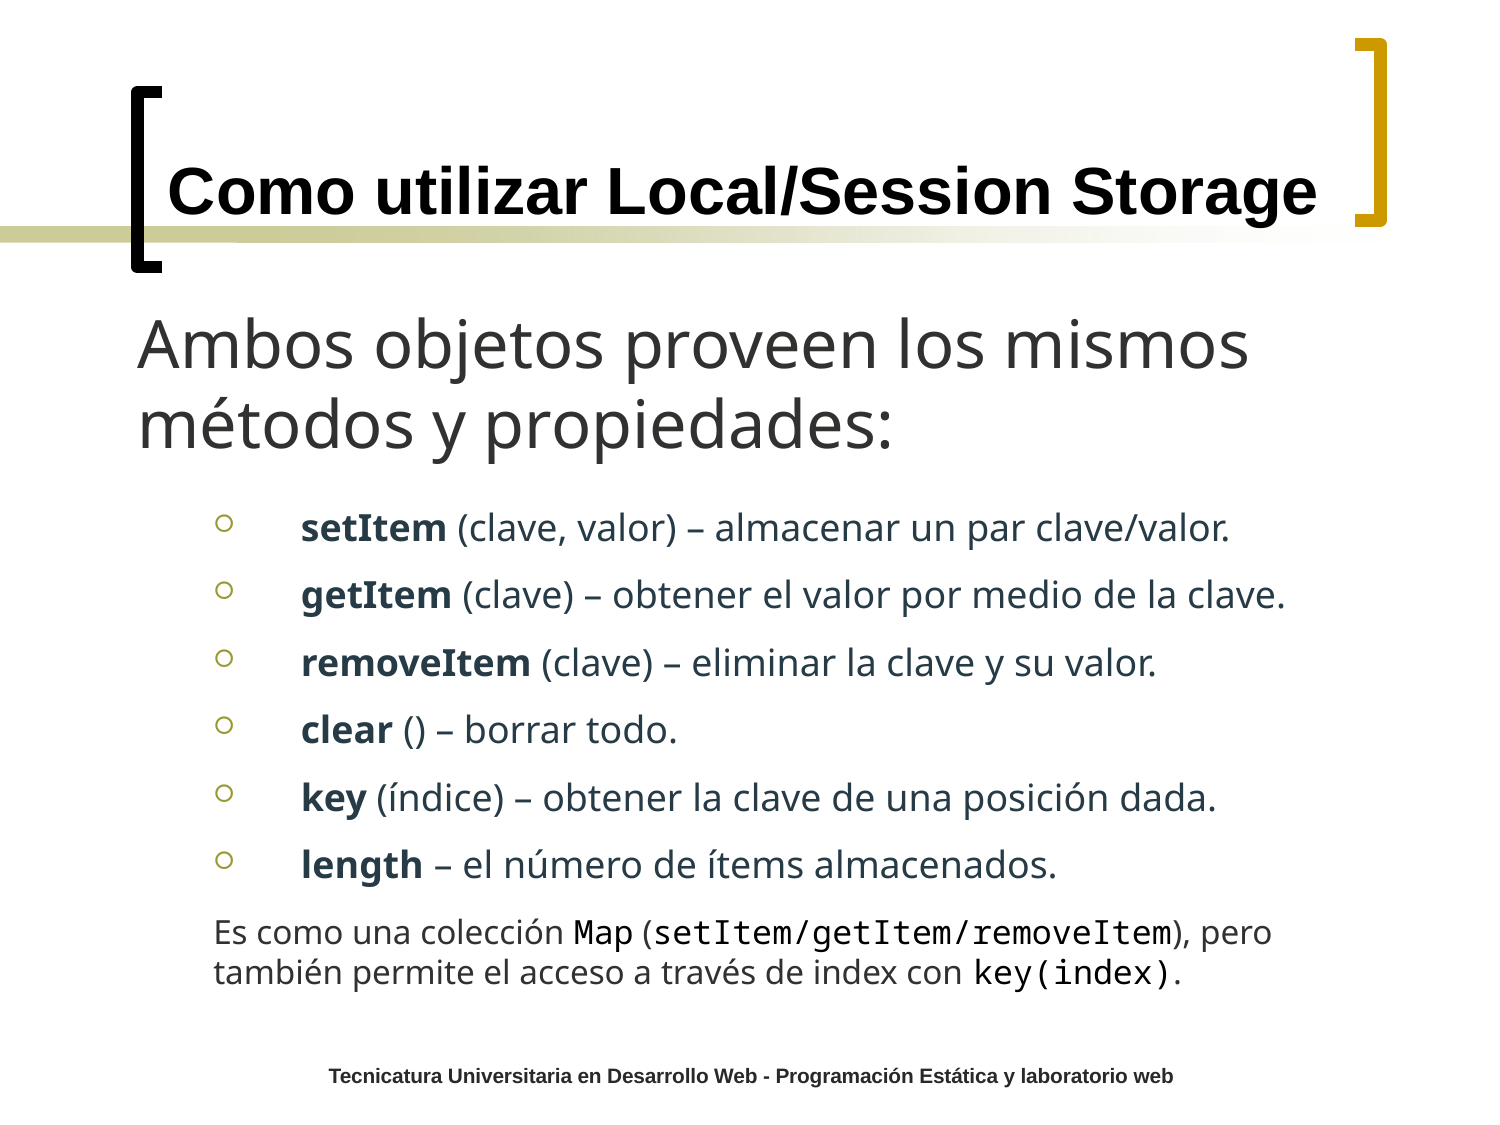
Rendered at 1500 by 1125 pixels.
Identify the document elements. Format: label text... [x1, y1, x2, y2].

footer Tecnicatura Universitaria en Desarrollo Web - Programación Estática y laboratorio web [0, 1062, 1500, 1088]
text_box Ambos objetos proveen los mismos métodos y propiedades: setItem (clave, valor) – almacenar un par clave/valor. getItem (clave) – obtener el valor por medio de la clave. removeItem (clave) – eliminar la clave y su valor. clear () – borrar todo. key (índice) – obtener la clave de una posición dada. length – el número de ítems almacenados. Es como una colección Map (setItem/getItem/removeItem), pero también permite el acceso a través de index con key(index). [137, 299, 1390, 1059]
title Como utilizar Local/Session Storage [165, 146, 1463, 337]
